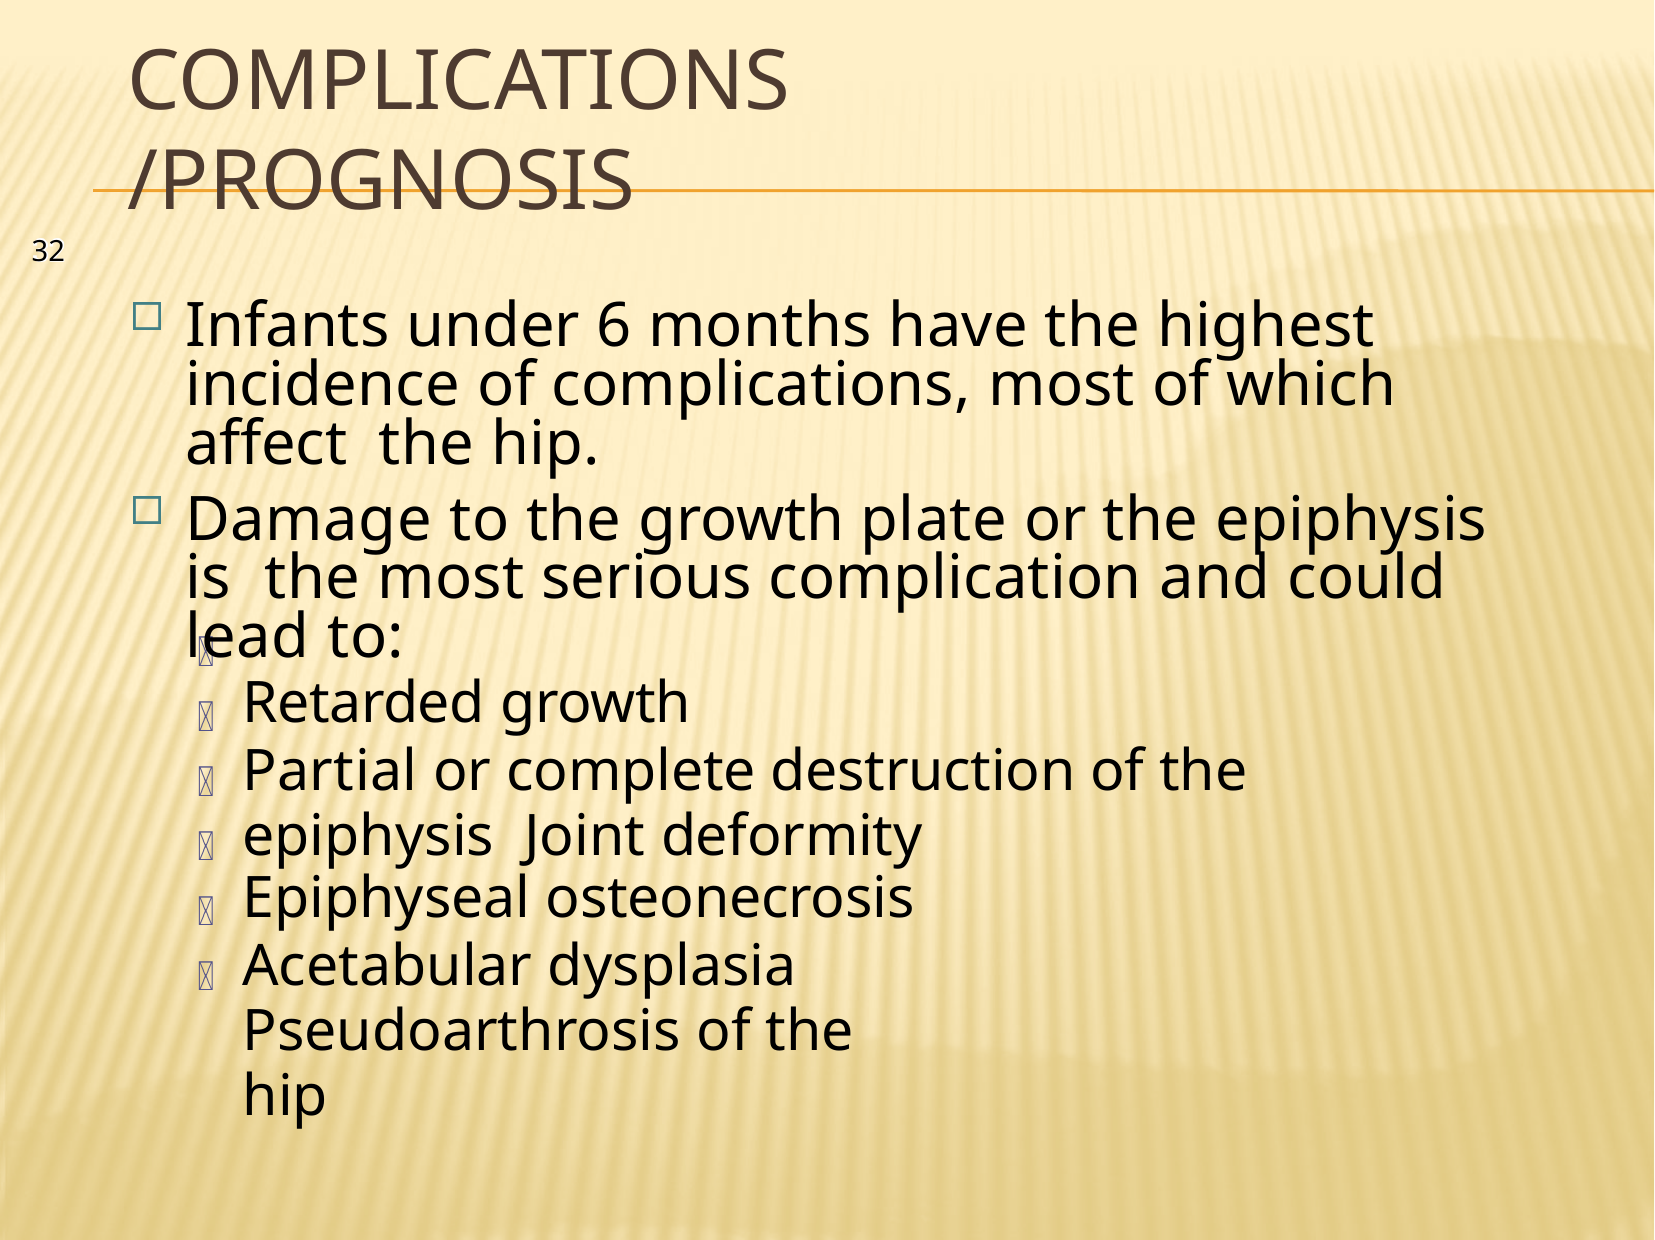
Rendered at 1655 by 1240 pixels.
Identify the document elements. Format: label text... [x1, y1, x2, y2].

title Complications /prognosis [125, 20, 1298, 230]
text_box Infants under 6 months have the highest incidence of complications, most of which affect the hip. Damage to the growth plate or the epiphysis is the most serious complication and could lead to: Retarded growth Partial or complete destruction of the epiphysis Joint deformity Epiphyseal osteonecrosis Acetabular dysplasia Pseudoarthrosis of the hip [128, 282, 1534, 1128]
text_box 32 [29, 229, 67, 268]
